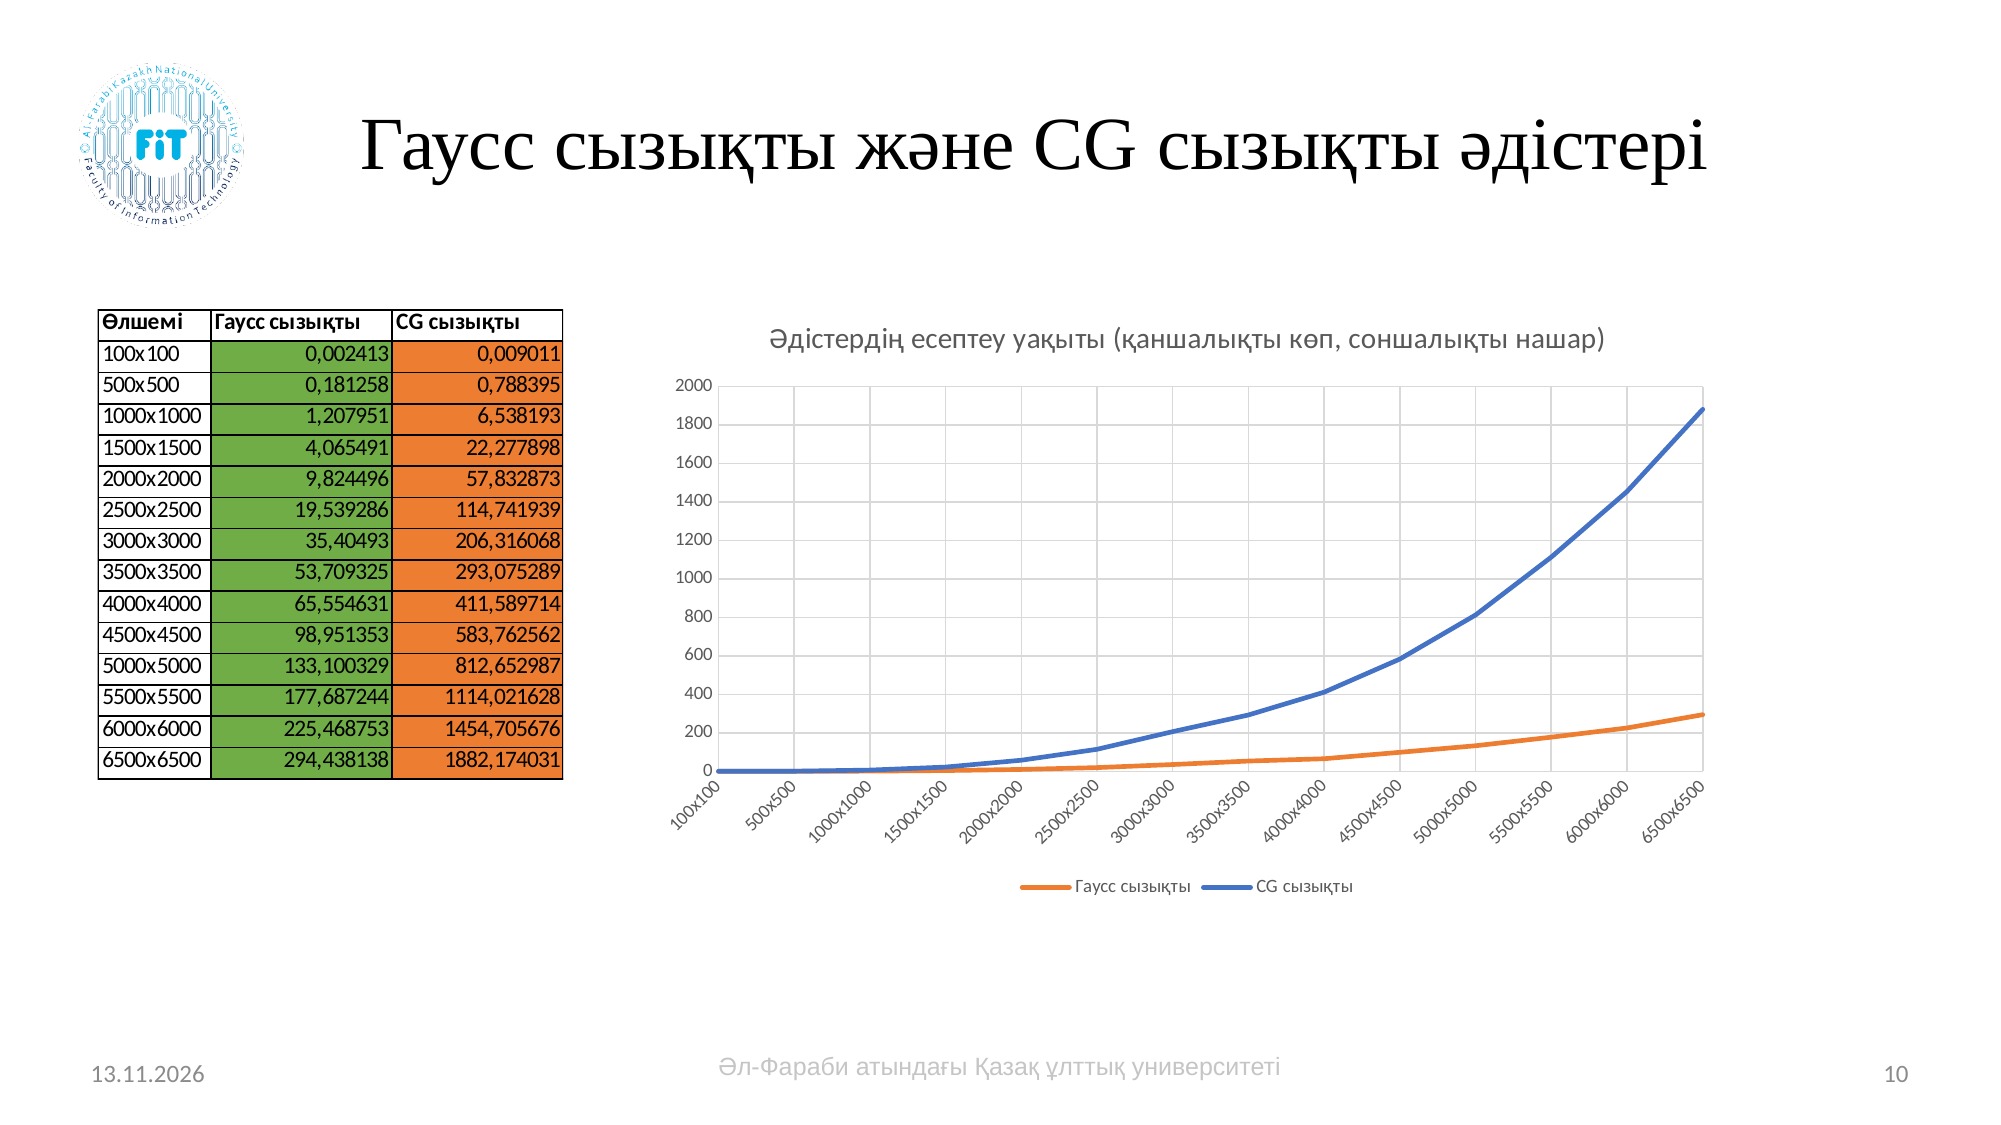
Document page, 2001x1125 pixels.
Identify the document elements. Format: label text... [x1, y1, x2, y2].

chart [644, 297, 1731, 903]
footer Әл-Фараби атындағы Қазақ ұлттық университеті [662, 1042, 1338, 1103]
title Гаусс сызықты және CG сызықты әдістері [345, 59, 1924, 232]
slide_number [75, 1042, 523, 1103]
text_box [97, 309, 565, 782]
picture [75, 59, 246, 232]
slide_number 10 [1477, 1042, 1924, 1103]
